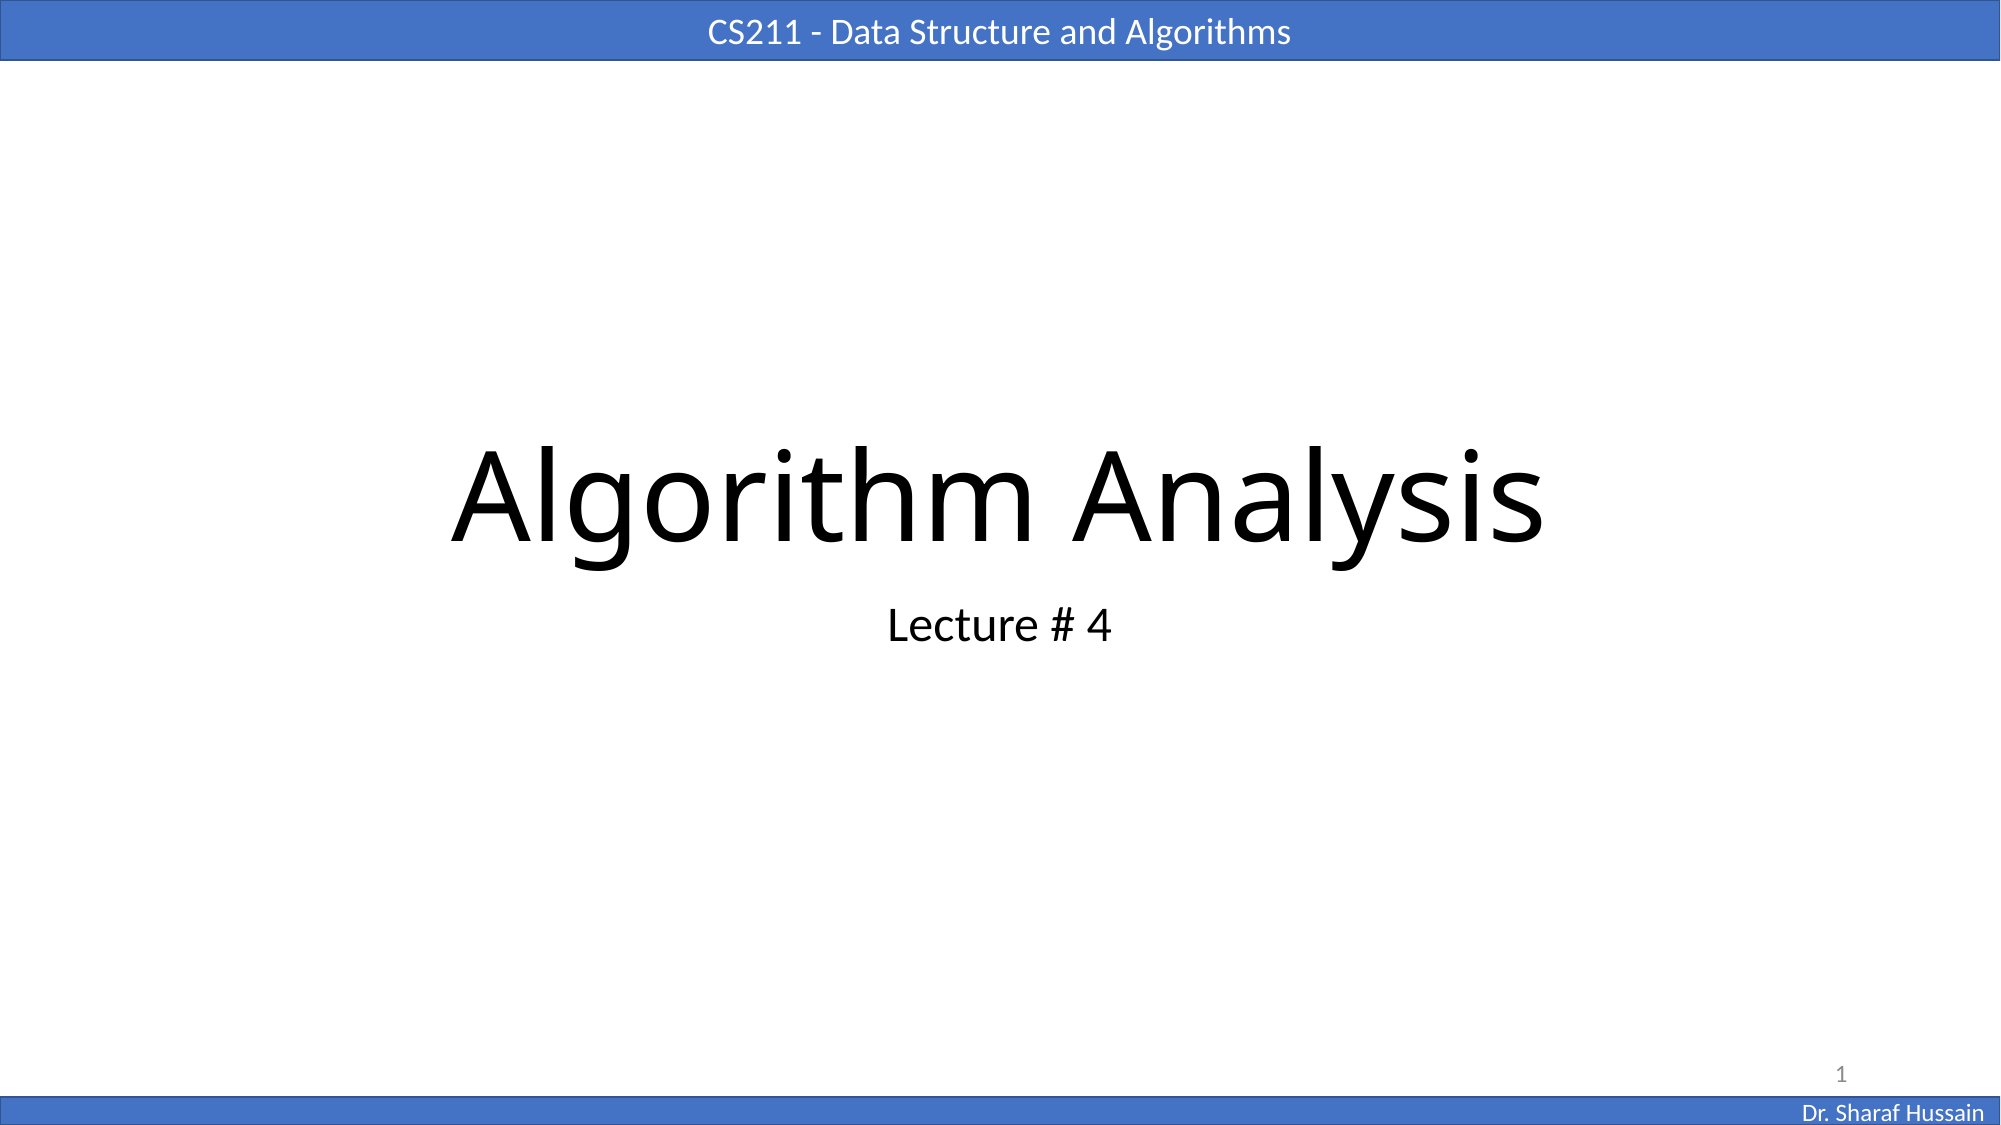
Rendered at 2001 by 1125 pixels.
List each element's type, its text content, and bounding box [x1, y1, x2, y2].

subtitle Lecture # 4 [249, 590, 1750, 863]
title Algorithm Analysis [249, 184, 1750, 576]
slide_number 1 [1412, 1042, 1863, 1103]
